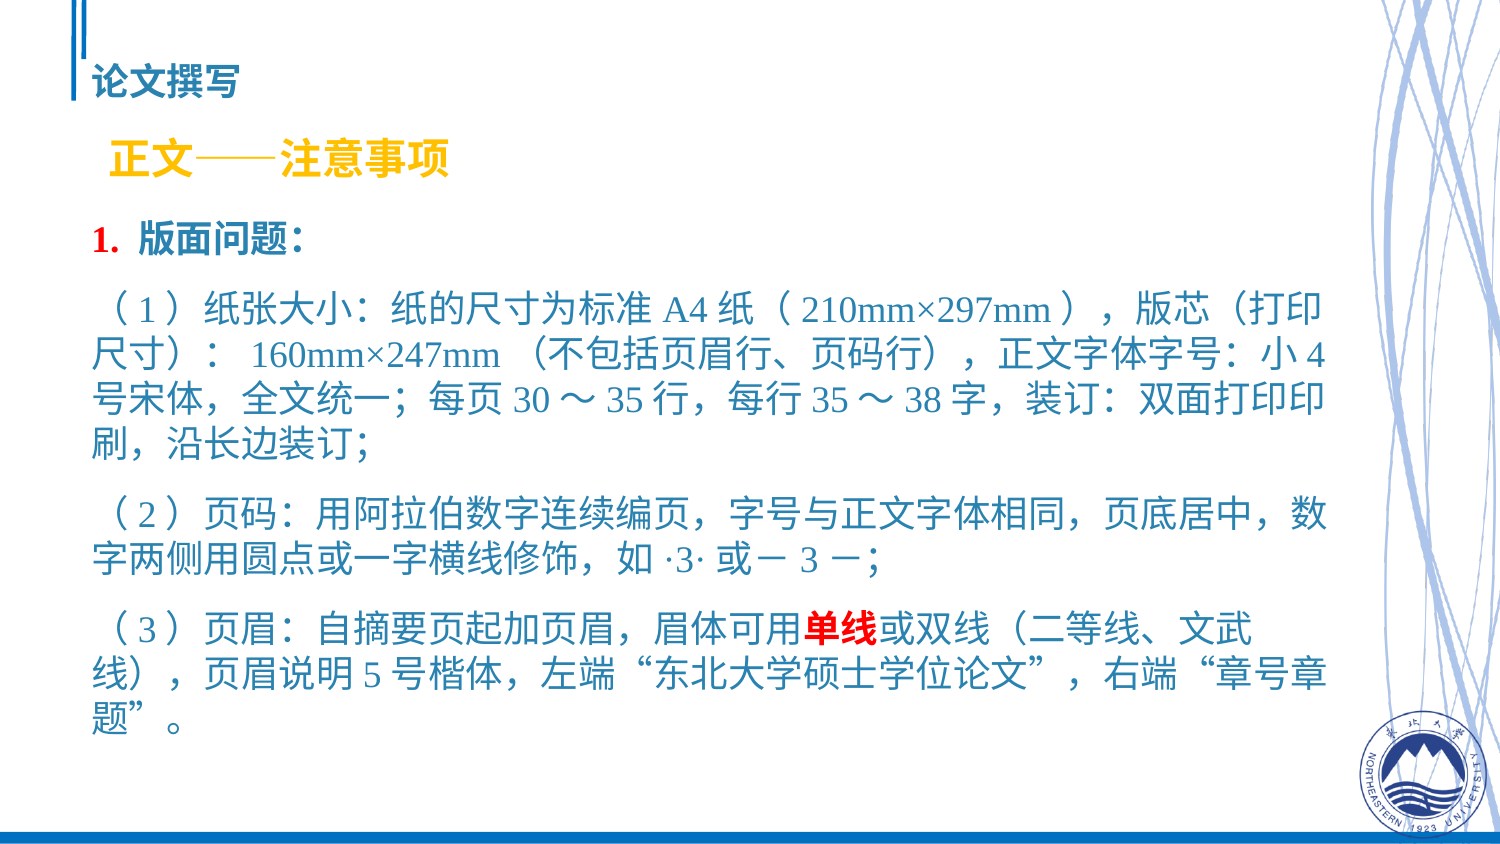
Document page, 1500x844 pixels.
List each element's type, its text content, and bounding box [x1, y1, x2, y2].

title 论文撰写 [76, 50, 1427, 111]
picture [1347, 702, 1500, 844]
text_box 1. 版面问题： （1）纸张大小：纸的尺寸为标准A4纸（210mm×297mm），版芯（打印尺寸）：160mm×247mm（不包括页眉行、页码行），正文字体字号：小4号宋体，全文统一；每页30～35行，每行35～38字，装订：双面打印印刷，沿长边装订； （2）页码：用阿拉伯数字连续编页，字号与正文字体相同，页底居中，数字两侧用圆点或一字横线修饰，如·3·或－3－； （3）页眉：自摘要页起加页眉，眉体可用单线或双线（二等线、文武线），页眉说明5号楷体，左端“东北大学硕士学位论文”，右端“章号章题”。 [76, 207, 1360, 818]
text_box 正文——注意事项 [93, 117, 691, 191]
